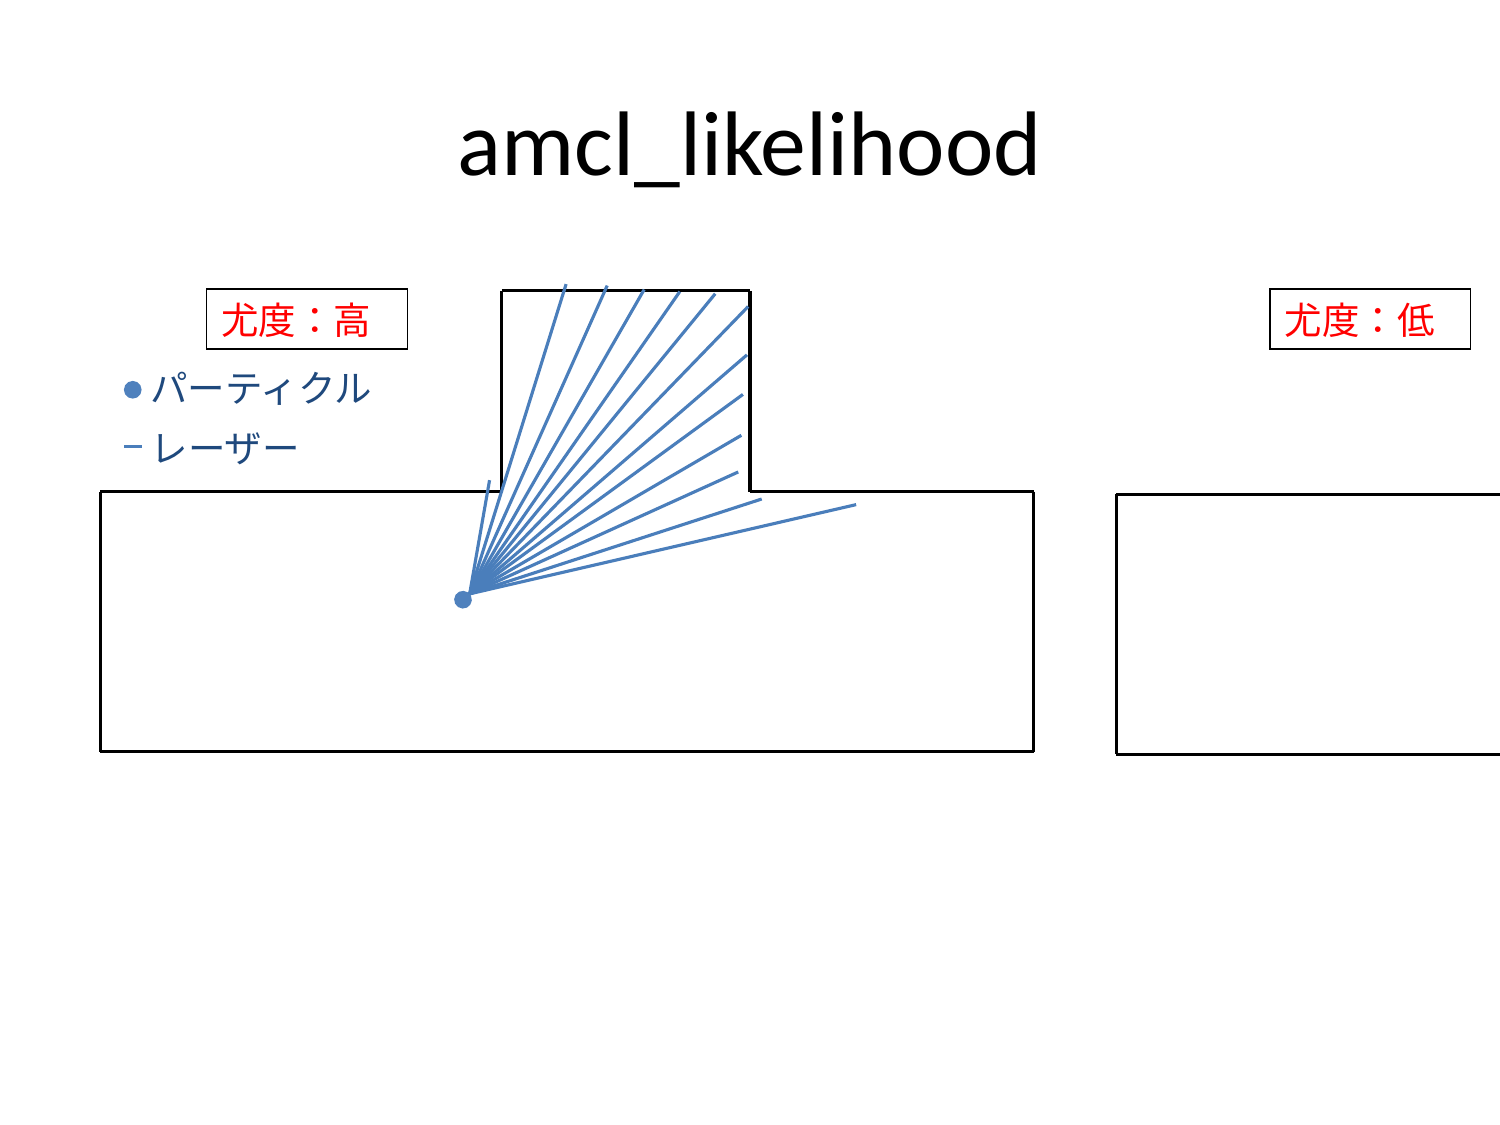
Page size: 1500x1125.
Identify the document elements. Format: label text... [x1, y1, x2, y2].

text_box [121, 378, 135, 401]
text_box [464, 290, 860, 622]
text_box 尤度：低 [1269, 289, 1471, 349]
title amcl_likelihood [75, 45, 1425, 233]
text_box 尤度：高 [206, 289, 408, 349]
text_box レーザー [135, 417, 459, 477]
text_box パーティクル [135, 357, 459, 417]
